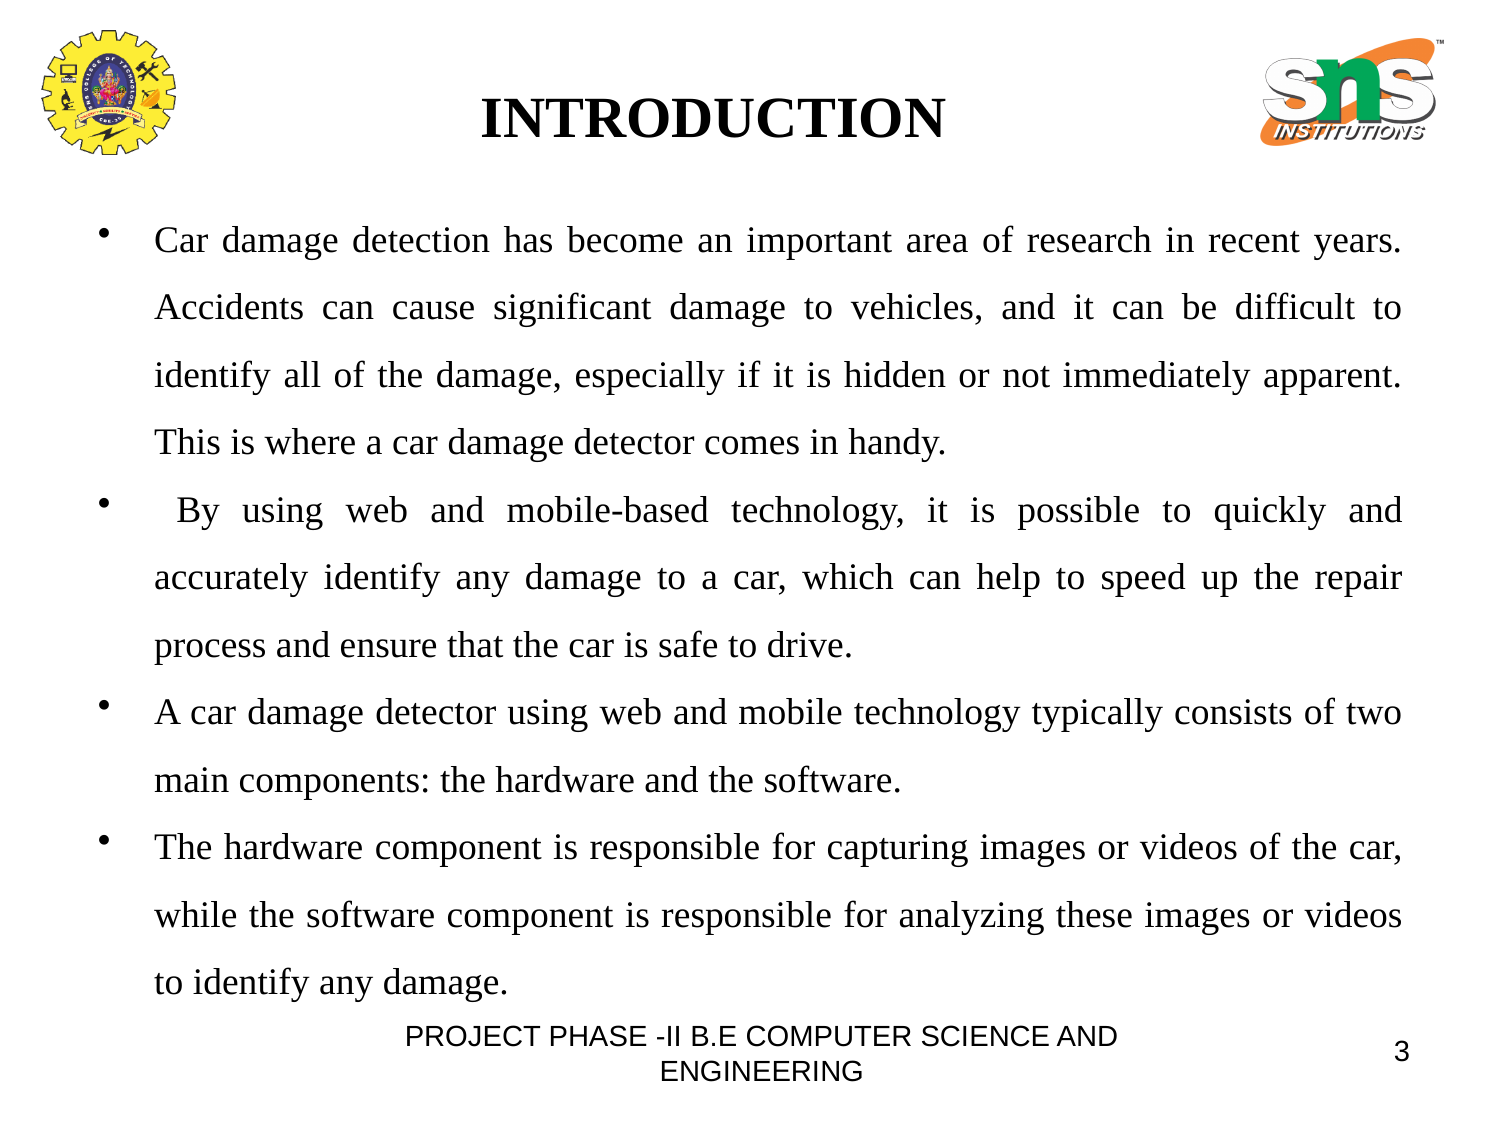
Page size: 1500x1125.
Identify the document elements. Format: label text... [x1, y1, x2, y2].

picture [41, 30, 176, 155]
footer PROJECT PHASE -II B.E COMPUTER SCIENCE AND ENGINEERING [359, 1009, 1164, 1089]
picture [1260, 38, 1444, 146]
slide_number 3 [1074, 1024, 1426, 1103]
title INTRODUCTION [465, 66, 971, 162]
text_box Car damage detection has become an important area of research in recent years. Accidents can cause significant damage to vehicles, and it can be difficult to identify all of the damage, especially if it is hidden or not immediately apparent. This is where a car damage detector comes in handy. By using web and mobile-based technology, it is possible to quickly and accurately identify any damage to a car, which can help to speed up the repair process and ensure that the car is safe to drive. A car damage detector using web and mobile technology typically consists of two main components: the hardware and the software. The hardware component is responsible for capturing images or videos of the car, while the software component is responsible for analyzing these images or videos to identify any damage. [83, 184, 1420, 1010]
